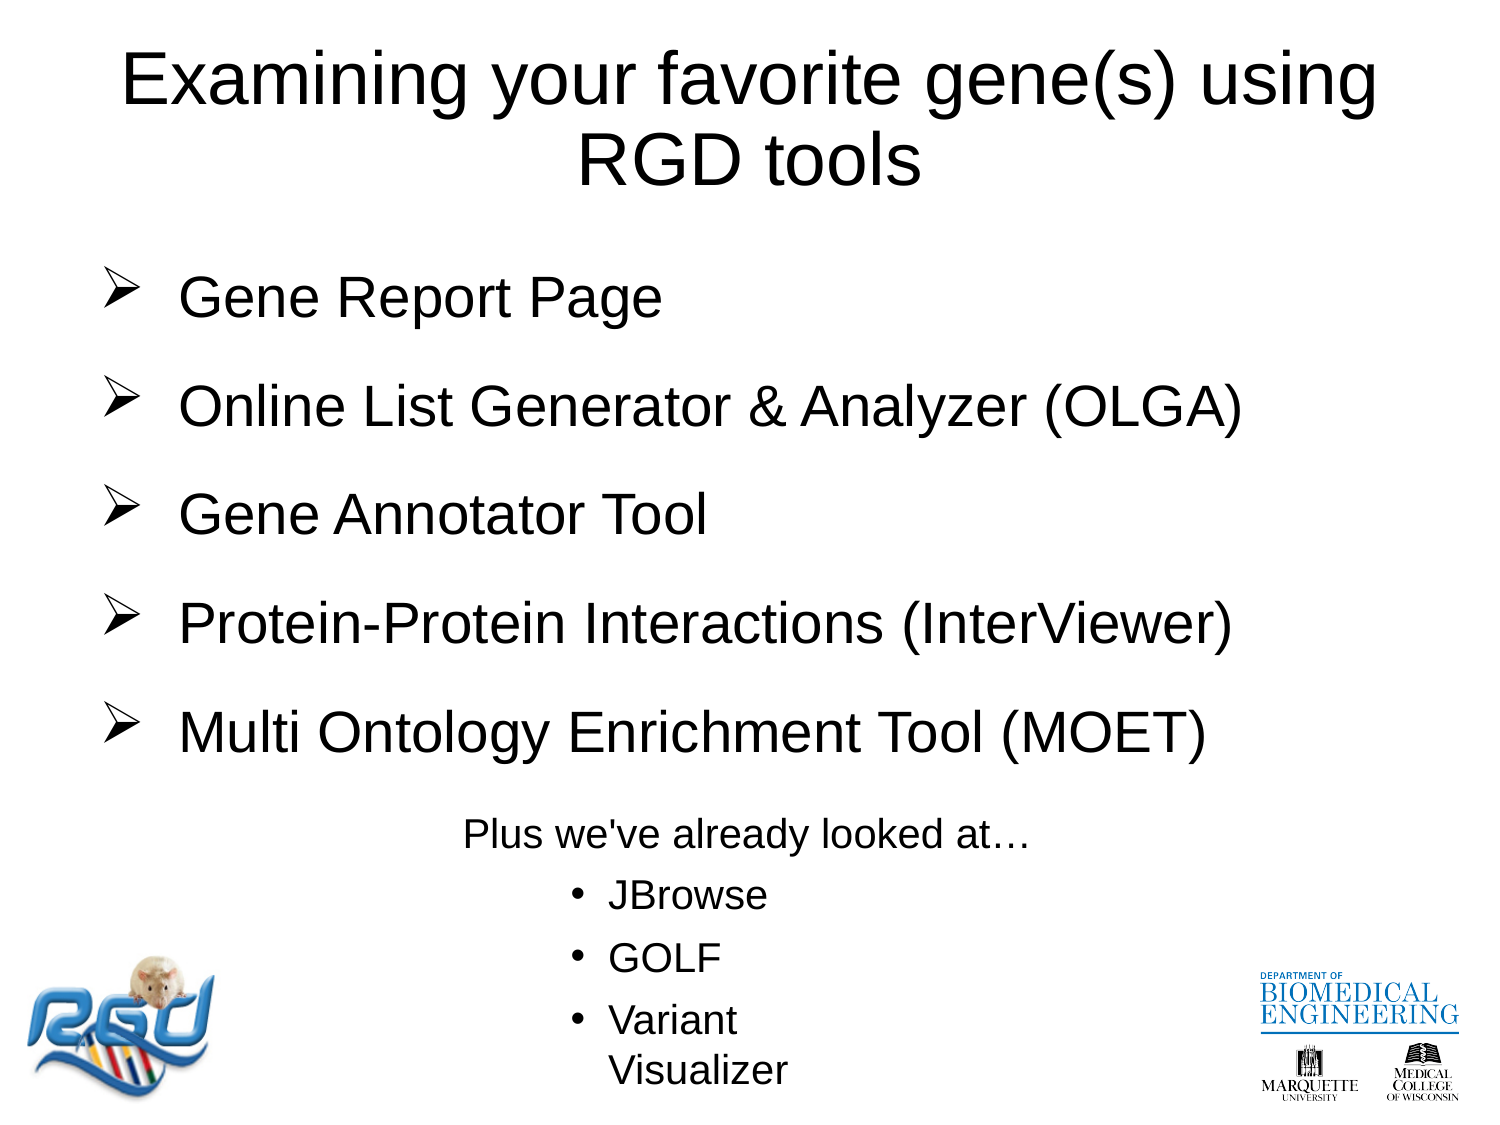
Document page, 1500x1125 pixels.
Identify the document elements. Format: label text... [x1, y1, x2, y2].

title Examining your favorite gene(s) using RGD tools [38, 12, 1462, 230]
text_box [447, 799, 1053, 1053]
list Gene Report Page Online List Generator & Analyzer (OLGA) Gene Annotator Tool Protein-Protein Interactions (InterViewer) Multi Ontology Enrichment Tool (MOET) [84, 259, 1416, 913]
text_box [19, 953, 1459, 1104]
